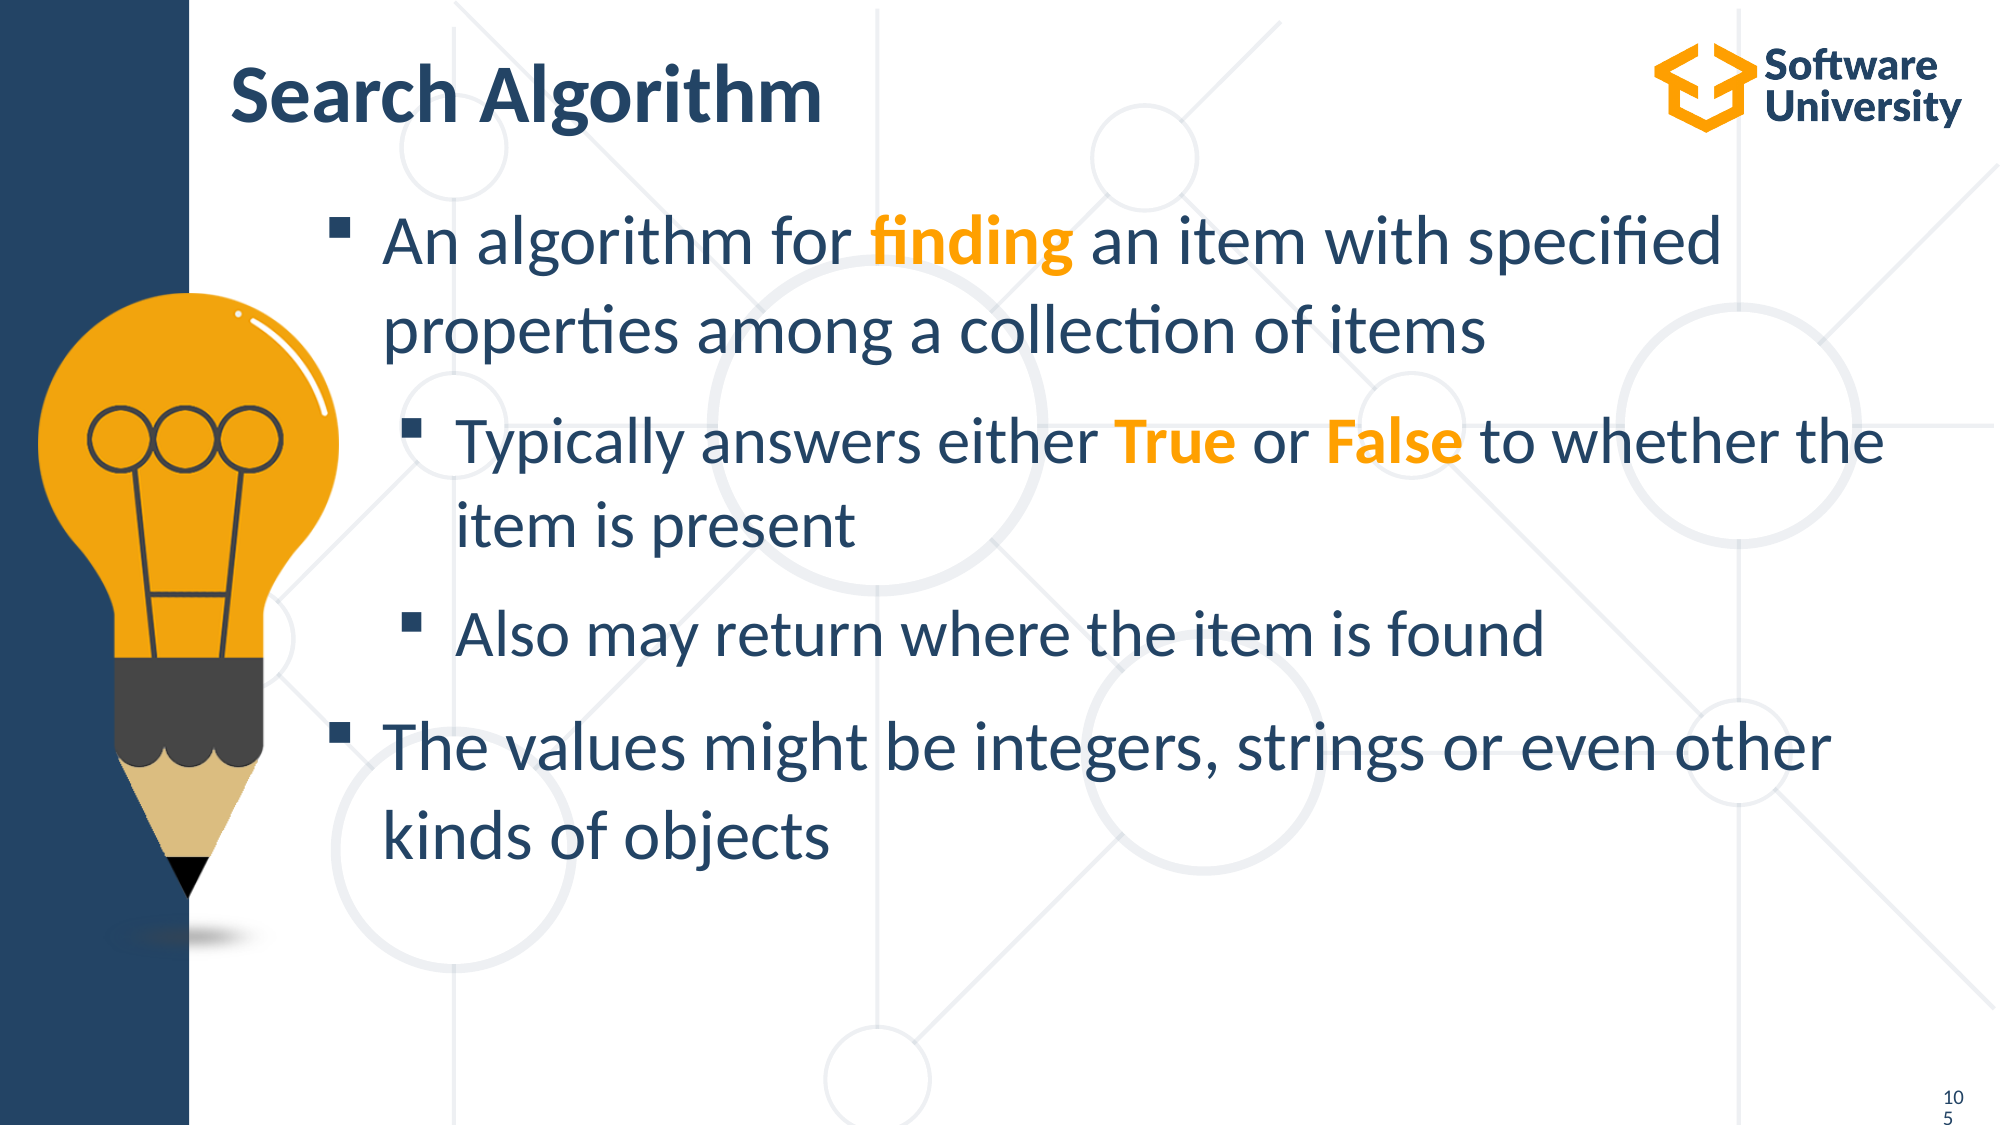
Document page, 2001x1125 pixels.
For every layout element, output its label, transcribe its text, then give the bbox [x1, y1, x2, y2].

picture [38, 293, 306, 961]
picture [1641, 31, 1973, 145]
list An algorithm for finding an item with specified properties among a collection of items Typically answers either True or False to whether the item is present Also may return where the item is found The values might be integers, strings or even other kinds of objects [306, 183, 1968, 1094]
slide_number ‹#› [1927, 1067, 1989, 1117]
title Search Algorithm [212, 16, 1628, 162]
